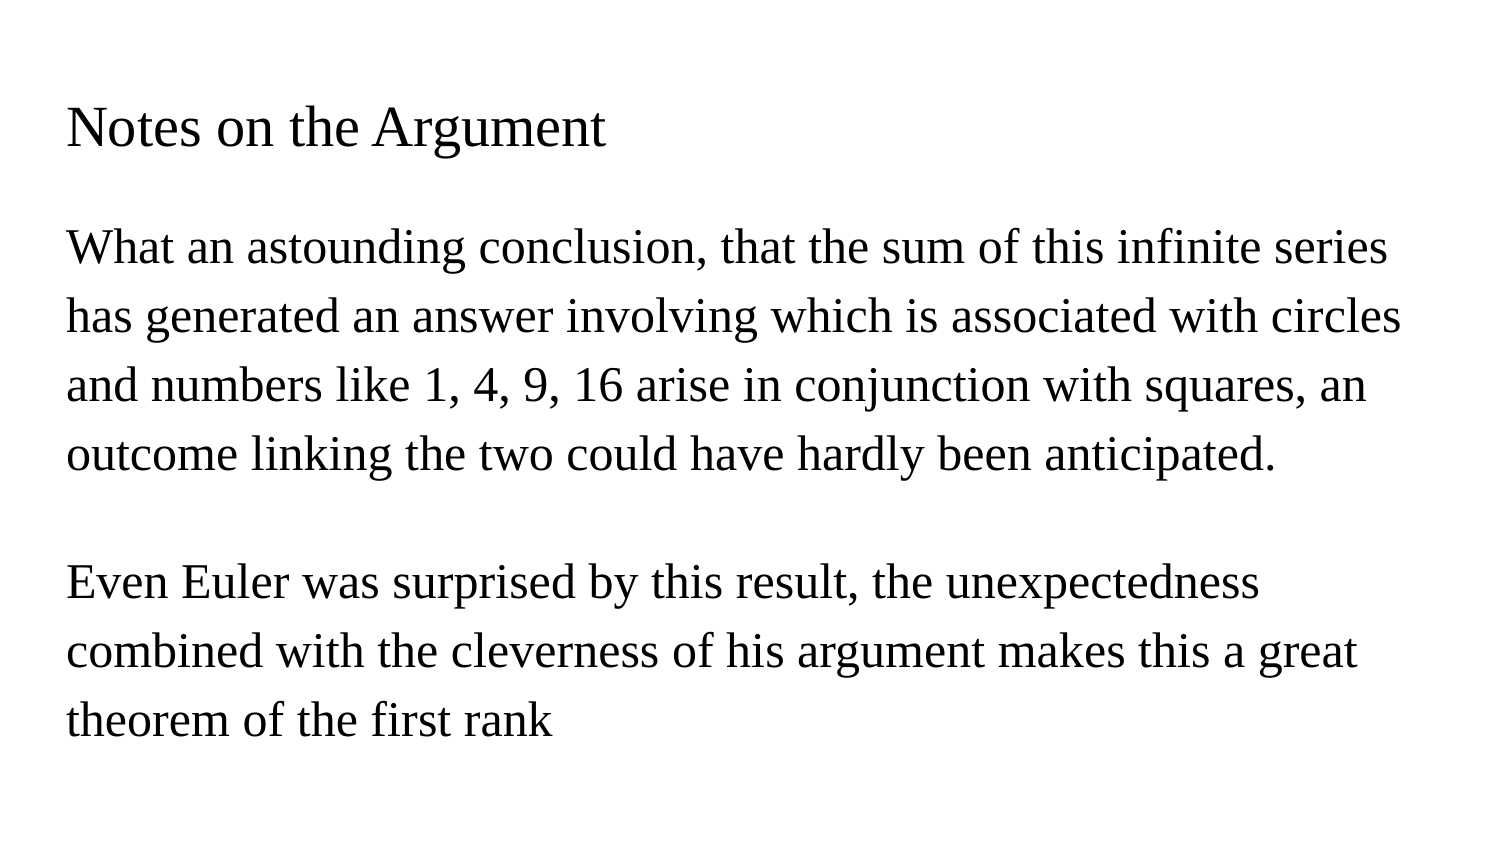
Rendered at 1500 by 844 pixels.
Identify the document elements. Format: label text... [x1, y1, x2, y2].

title Notes on the Argument [51, 72, 1449, 167]
list What an astounding conclusion, that the sum of this infinite series has generated an answer involving which is associated with circles and numbers like 1, 4, 9, 16 arise in conjunction with squares, an outcome linking the two could have hardly been anticipated. Even Euler was surprised by this result, the unexpectedness combined with the cleverness of his argument makes this a great theorem of the first rank [51, 189, 1449, 750]
